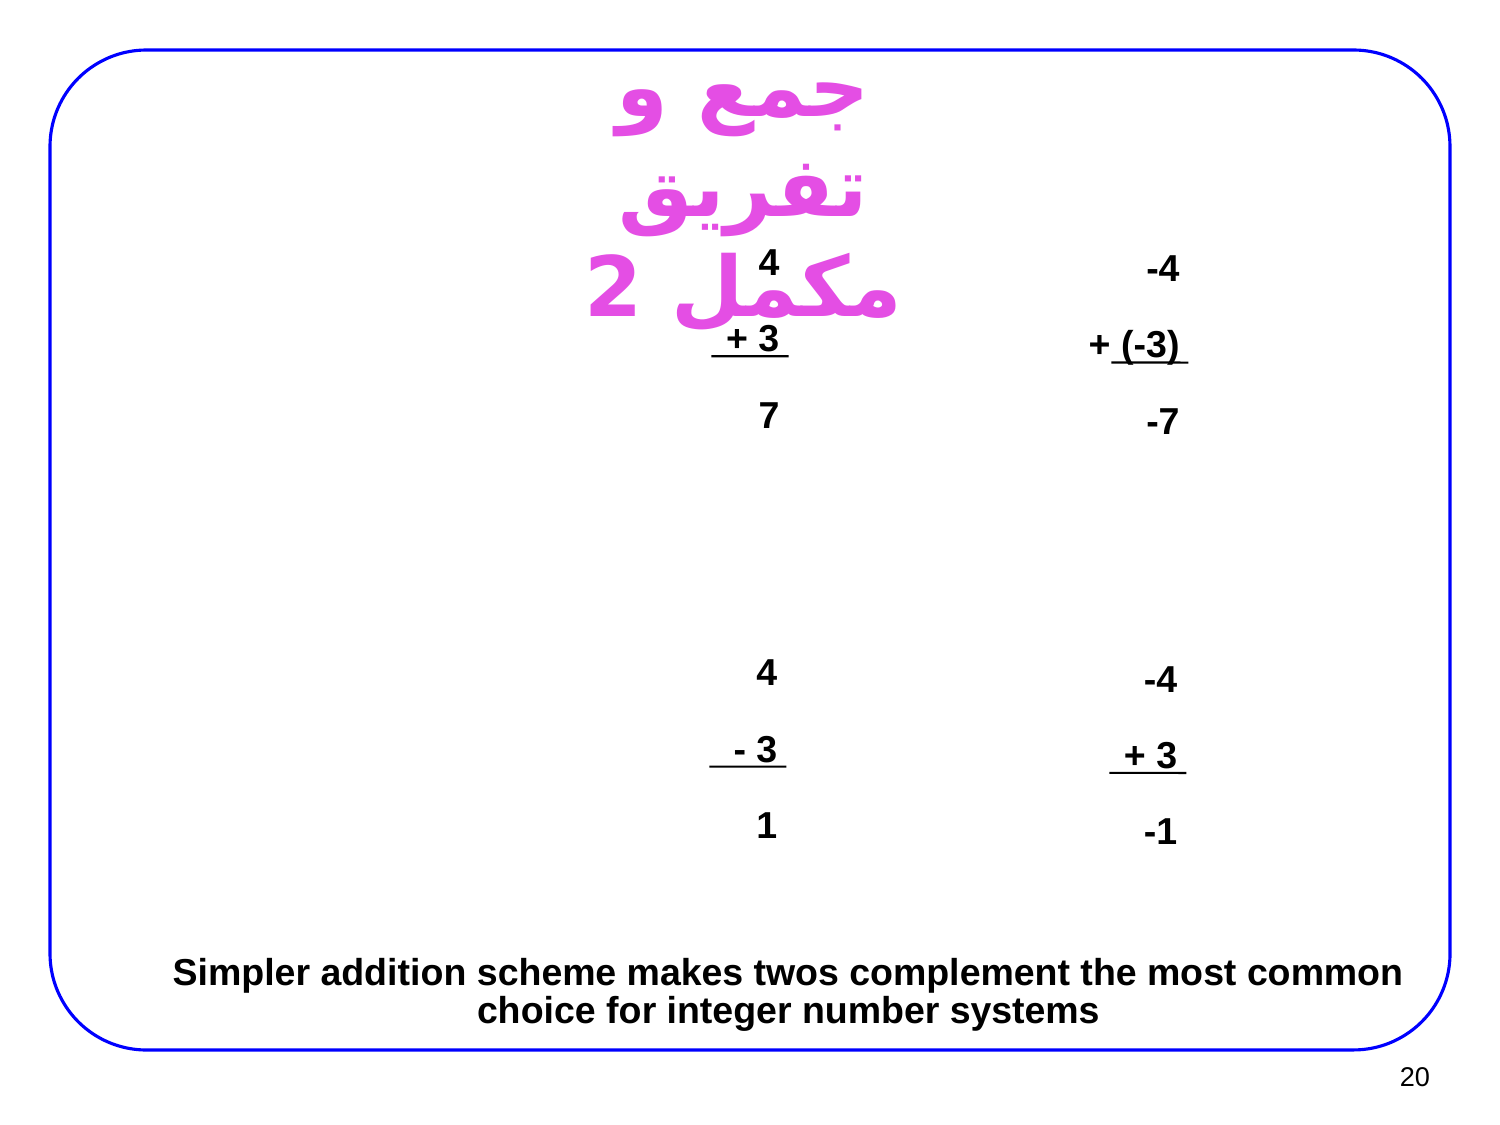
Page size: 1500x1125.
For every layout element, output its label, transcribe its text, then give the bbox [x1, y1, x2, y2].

text_box Simpler addition scheme makes twos complement the most common choice for integer number systems [162, 950, 1415, 1036]
title جمع و تفريق مکمل 2 [547, 29, 940, 338]
slide_number 20 [1351, 1047, 1444, 1104]
text_box -4 + (-3) -7 [1077, 246, 1190, 447]
text_box 4 - 3 1 [722, 651, 788, 851]
text_box 4 + 3 7 [715, 240, 790, 441]
text_box -4 + 3 -1 [1113, 657, 1188, 857]
